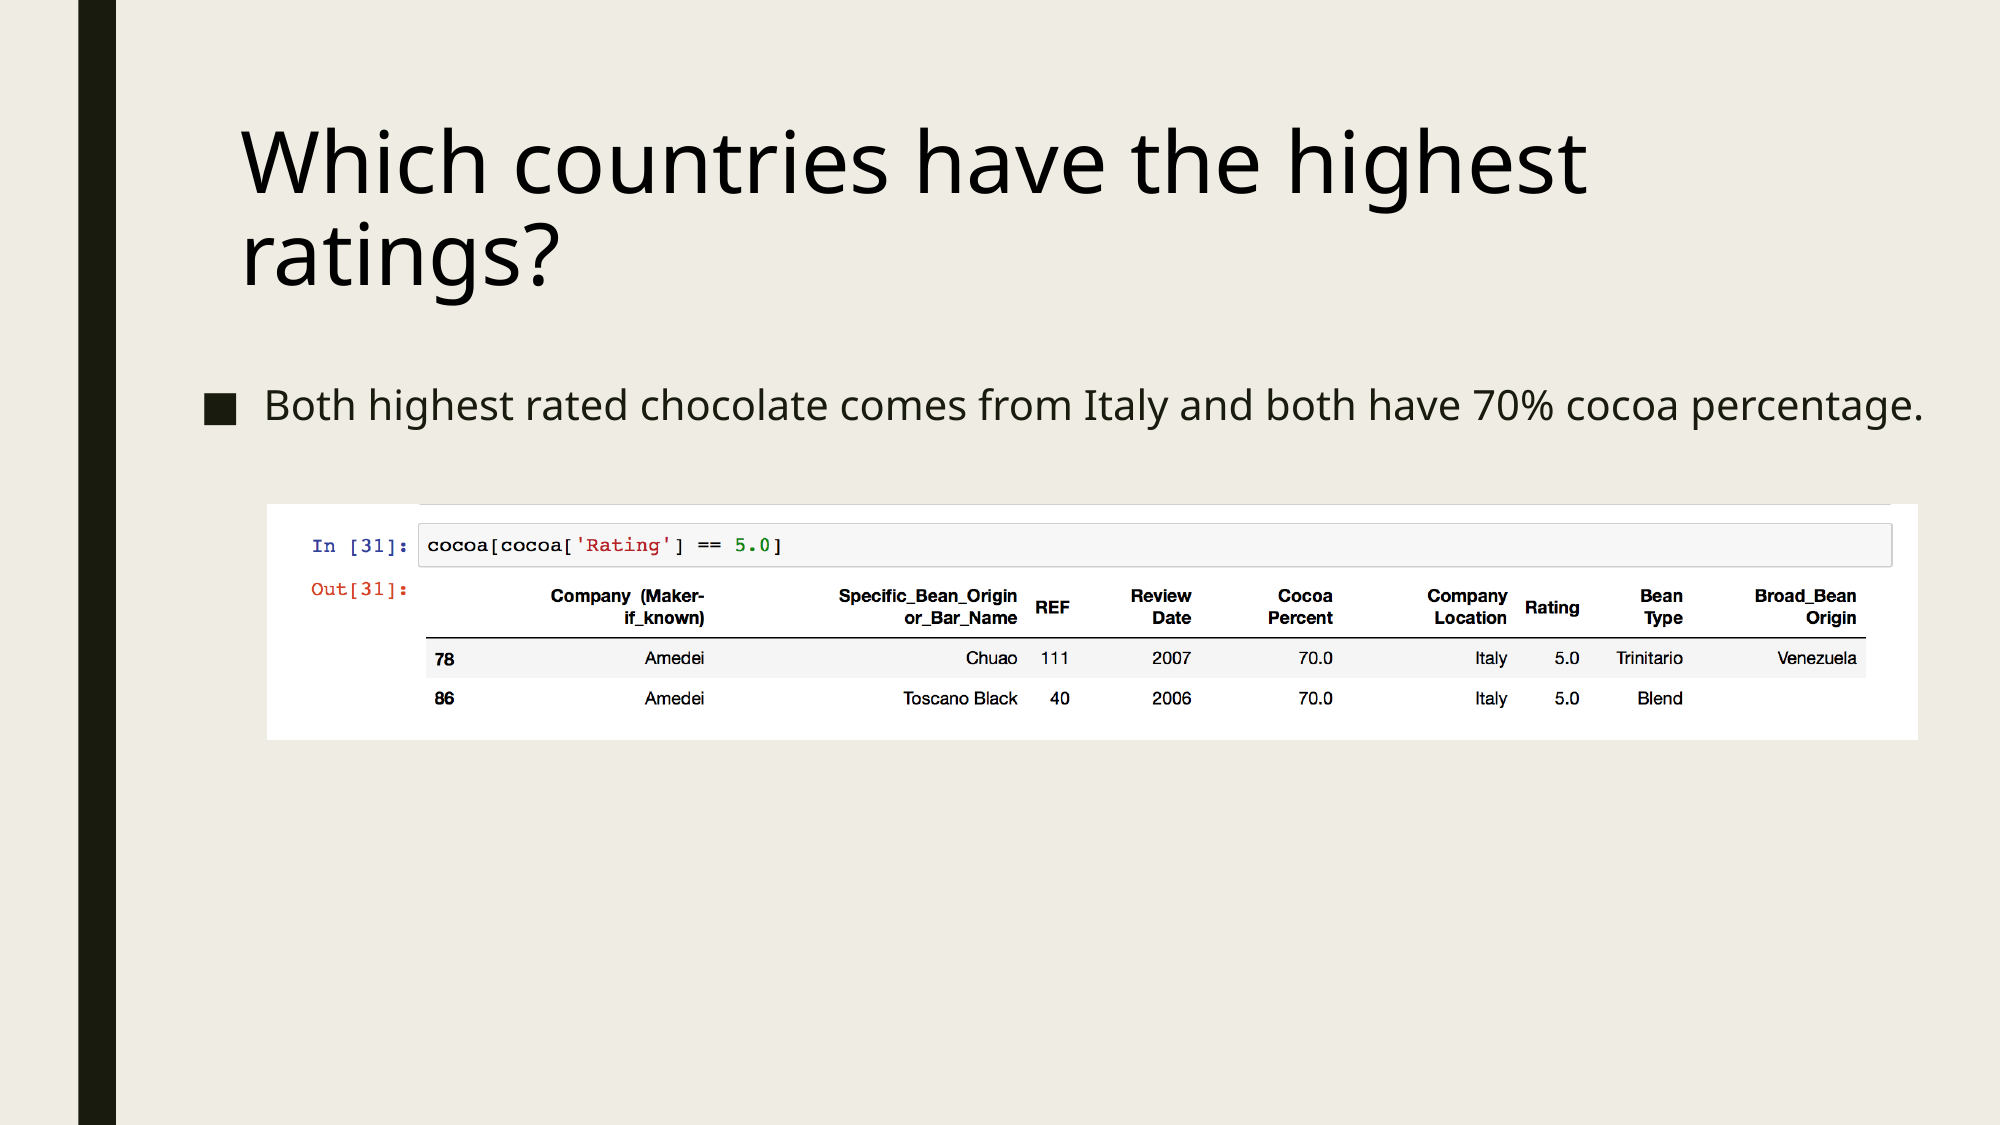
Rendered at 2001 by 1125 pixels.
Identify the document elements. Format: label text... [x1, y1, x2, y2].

picture [267, 504, 1918, 740]
list Both highest rated chocolate comes from Italy and both have 70% cocoa percentage. [185, 375, 2000, 963]
title Which countries have the highest ratings? [225, 112, 1800, 357]
